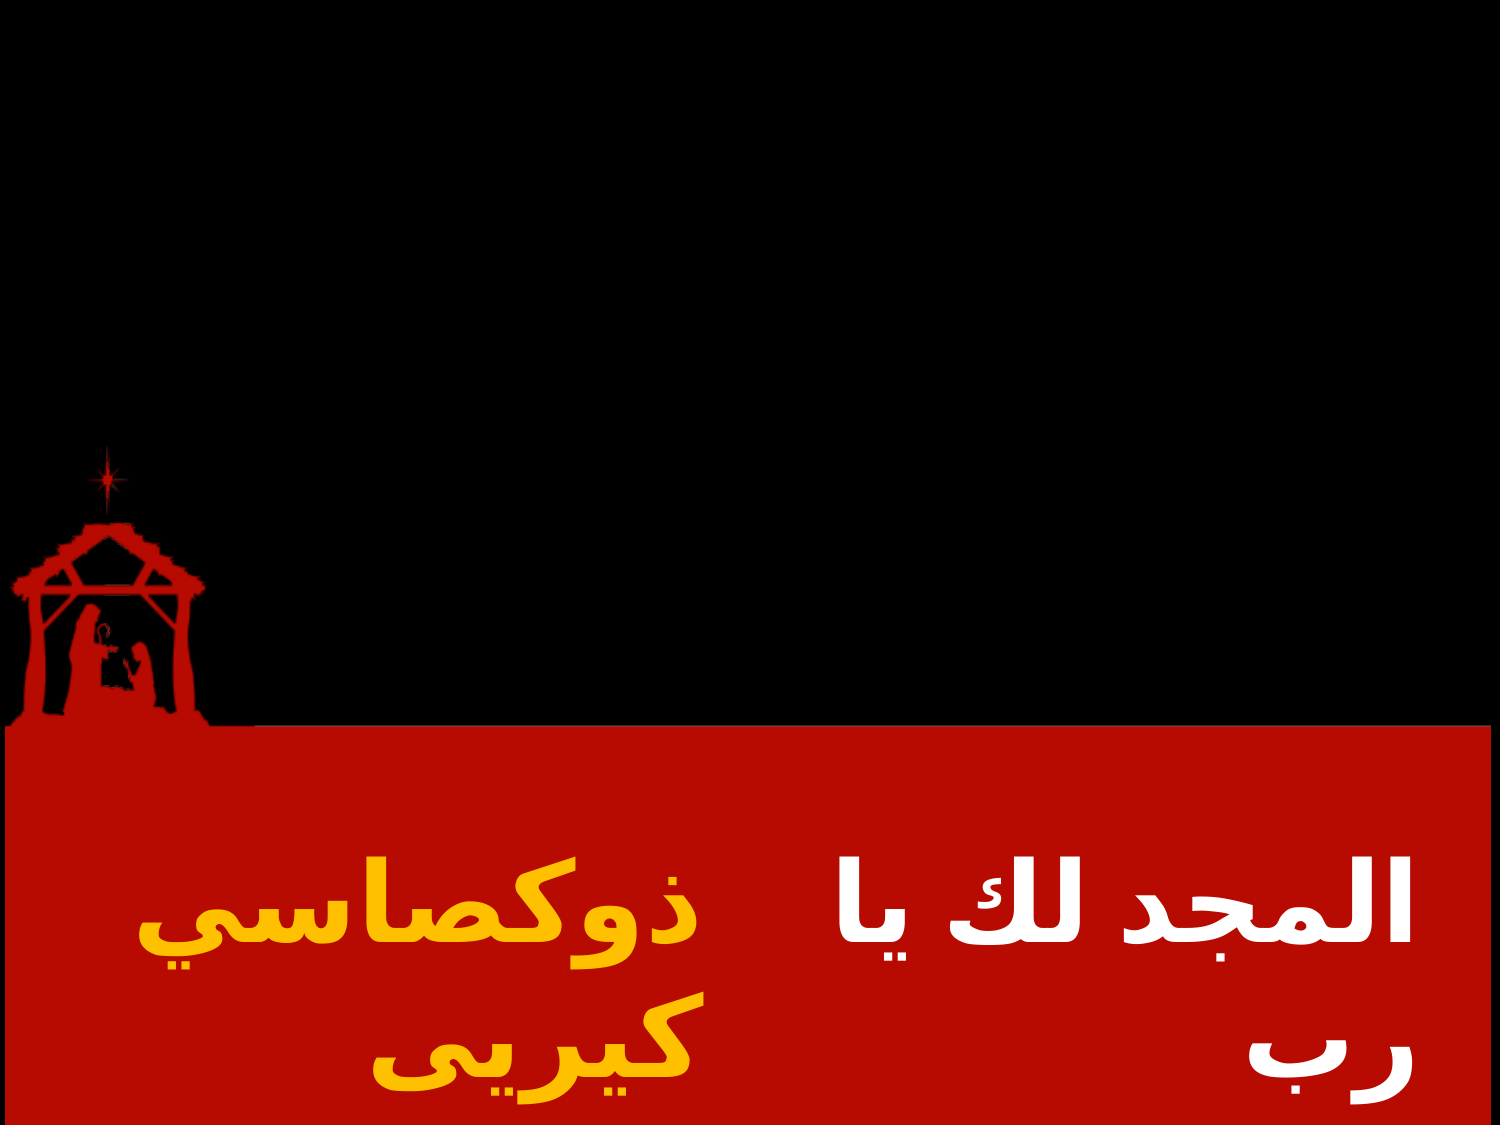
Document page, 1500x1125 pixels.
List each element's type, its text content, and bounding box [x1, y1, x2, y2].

picture [5, 326, 1491, 1125]
text_box المجد لك يا رب [773, 822, 1435, 1079]
text_box ذوكصاسي كيريى [53, 822, 719, 1079]
